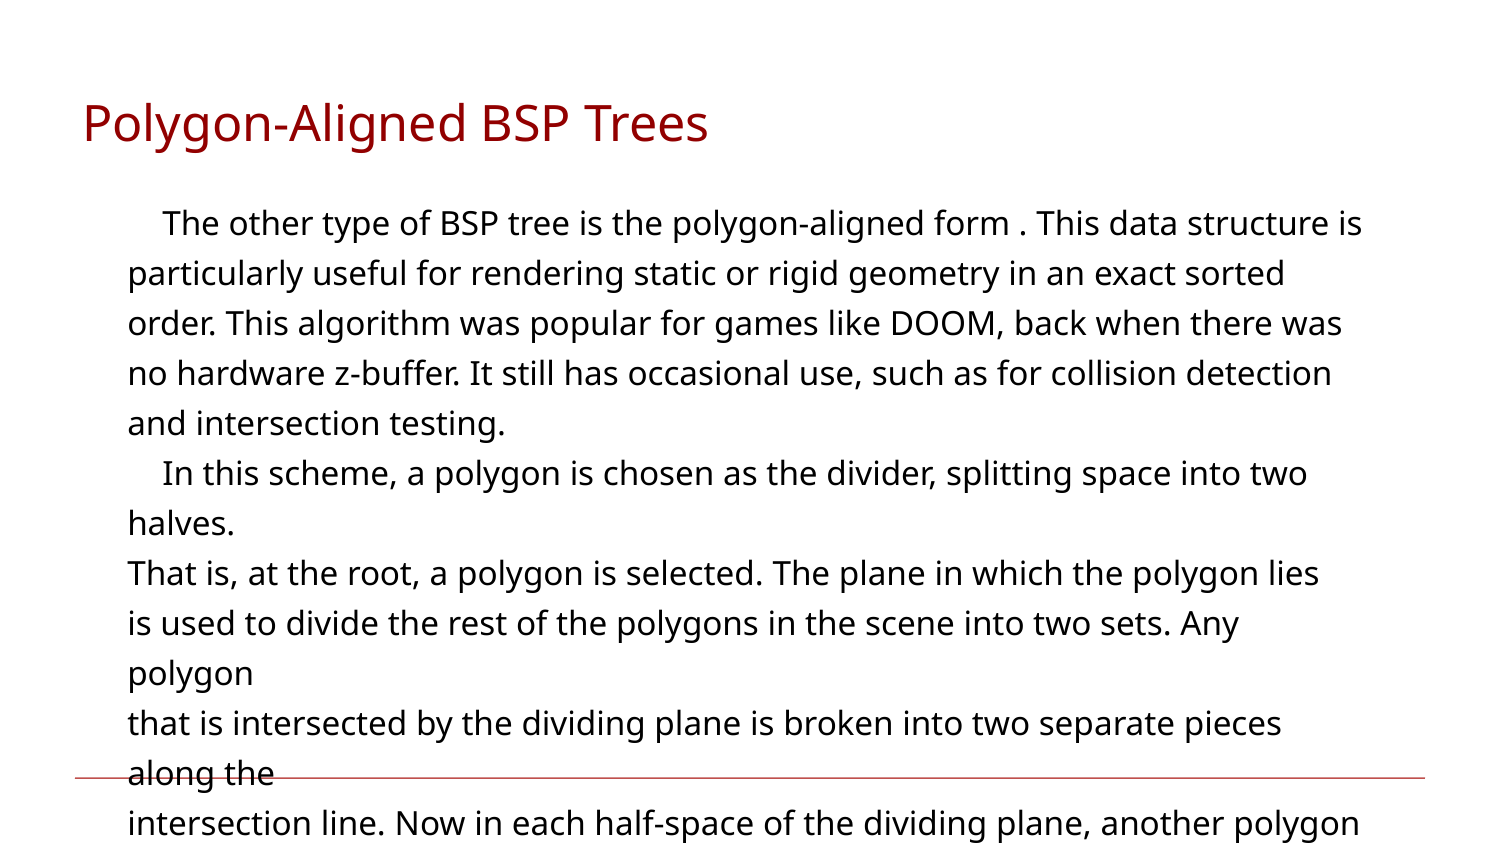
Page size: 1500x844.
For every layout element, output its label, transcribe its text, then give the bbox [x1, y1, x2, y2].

text_box The other type of BSP tree is the polygon-aligned form . This data structure is particularly useful for rendering static or rigid geometry in an exact sorted order. This algorithm was popular for games like DOOM, back when there was no hardware z-buﬀer. It still has occasional use, such as for collision detection and intersection testing. In this scheme, a polygon is chosen as the divider, splitting space into two halves. That is, at the root, a polygon is selected. The plane in which the polygon lies is used to divide the rest of the polygons in the scene into two sets. Any polygon that is intersected by the dividing plane is broken into two separate pieces along the intersection line. Now in each half-space of the dividing plane, another polygon is chosen as a divider, which divides only the polygons in its half-space. This is done recursively until all polygons are in the BSP tree. [112, 184, 1388, 844]
title Polygon-Aligned BSP Trees [75, 84, 1425, 160]
